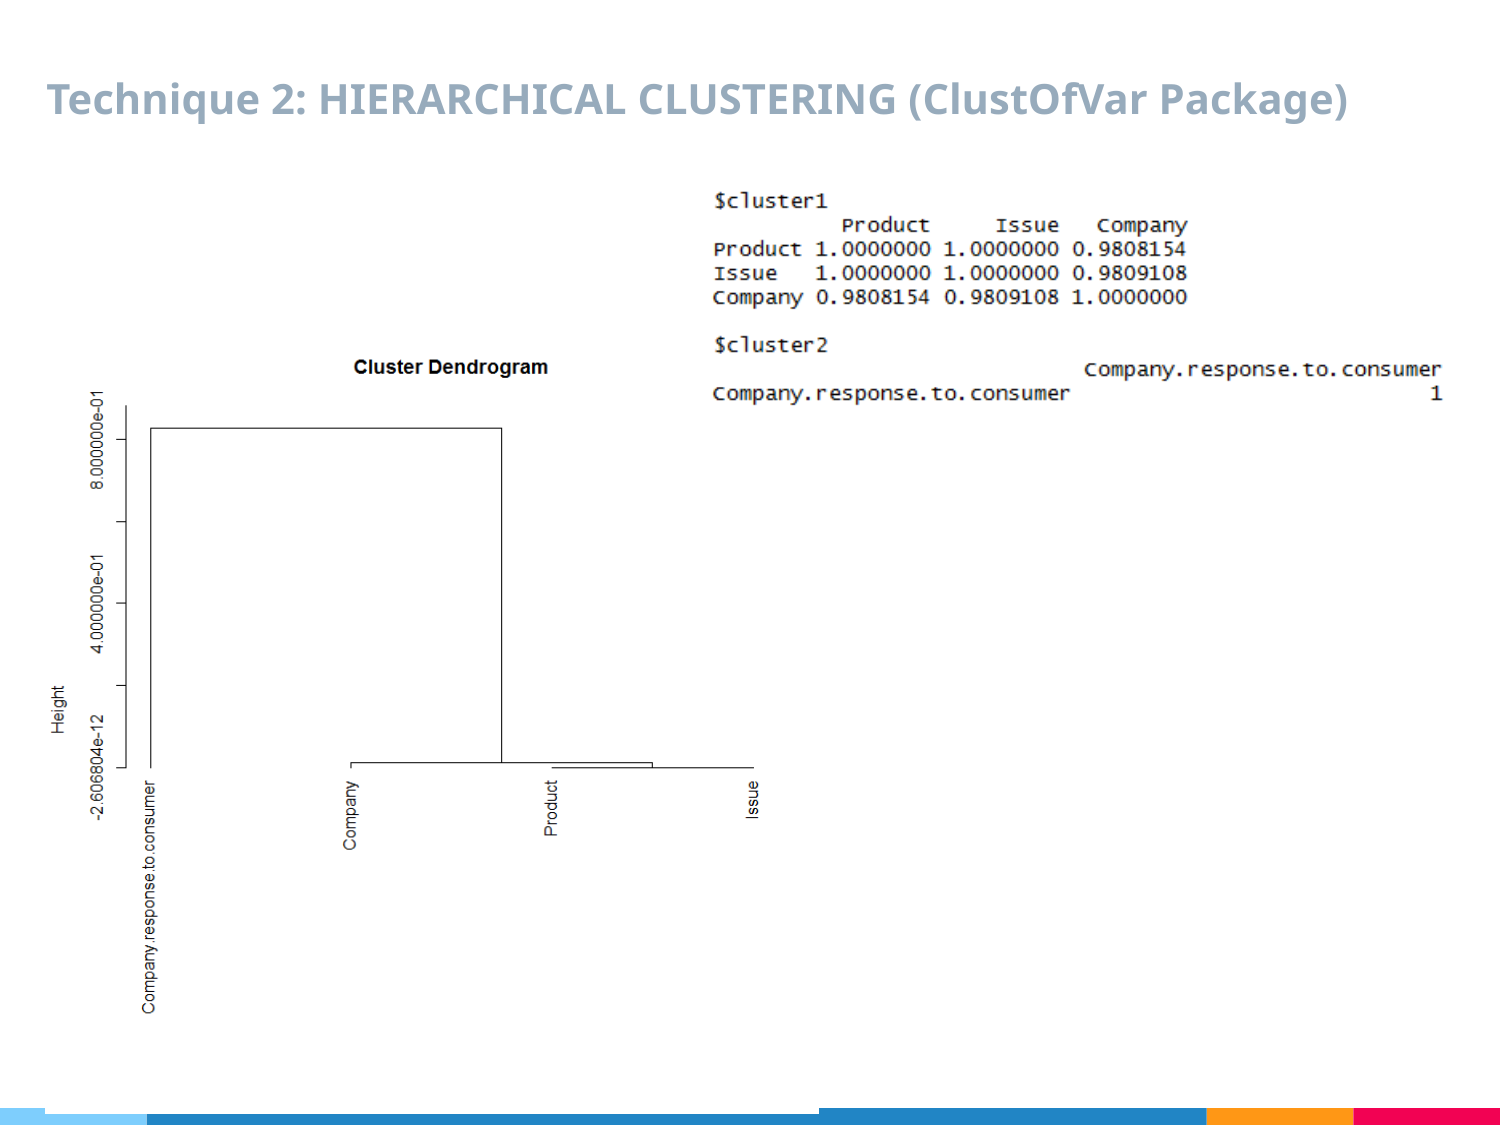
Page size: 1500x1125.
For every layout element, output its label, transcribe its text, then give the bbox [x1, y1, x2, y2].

picture [44, 189, 1454, 1114]
title Technique 2: HIERARCHICAL CLUSTERING (ClustOfVar Package) [31, 46, 1472, 139]
